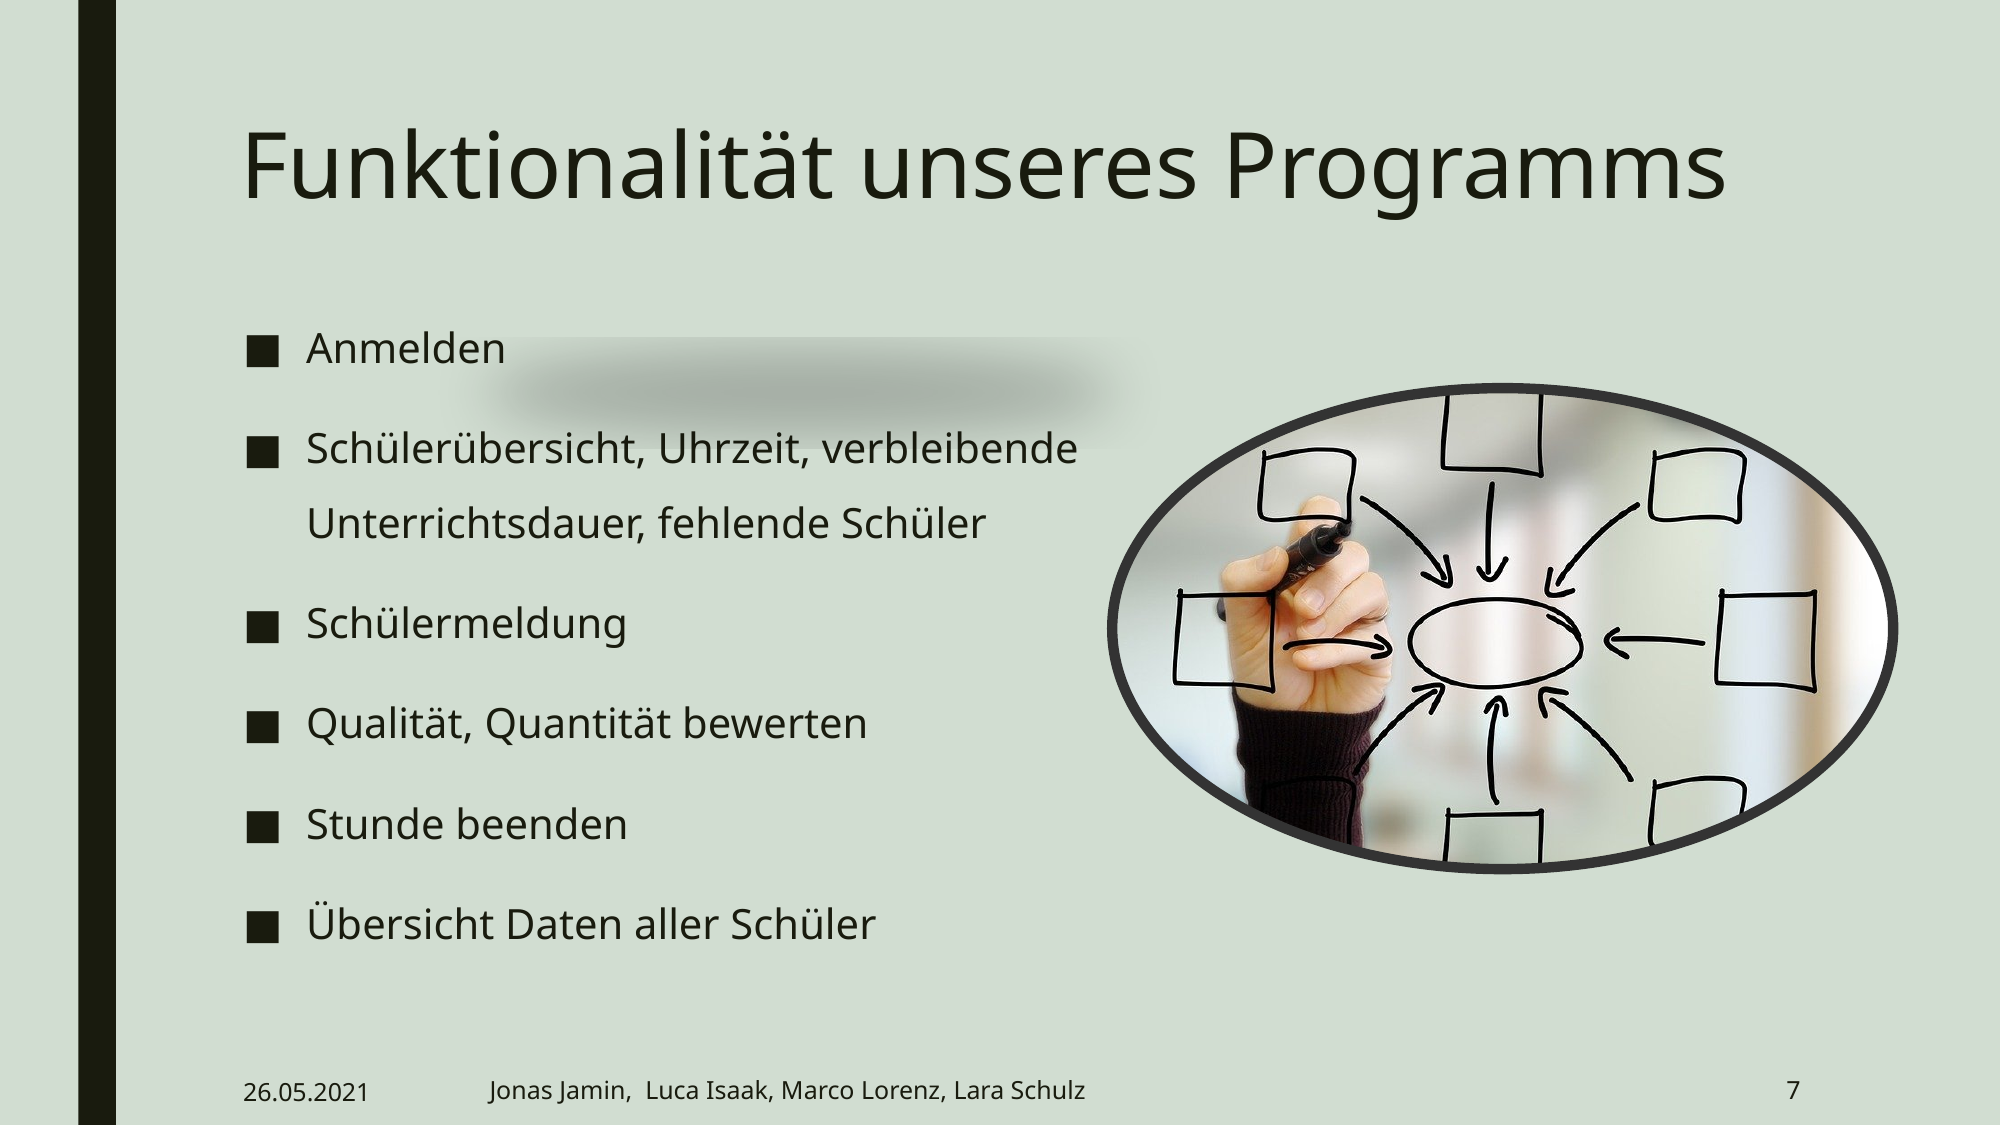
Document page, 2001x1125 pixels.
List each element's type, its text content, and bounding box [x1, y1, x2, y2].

picture [1112, 388, 1894, 870]
footer Jonas Jamin, Luca Isaak, Marco Lorenz, Lara Schulz [474, 1058, 1505, 1125]
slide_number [228, 1058, 426, 1125]
slide_number 7 [1553, 1058, 1816, 1125]
list Anmelden Schülerübersicht, Uhrzeit, verbleibende Unterrichtsdauer, fehlende Schüler Schülermeldung Qualität, Quantität bewerten Stunde beenden Übersicht Daten aller Schüler [228, 289, 1206, 969]
title Funktionalität unseres Programms [225, 112, 1800, 357]
